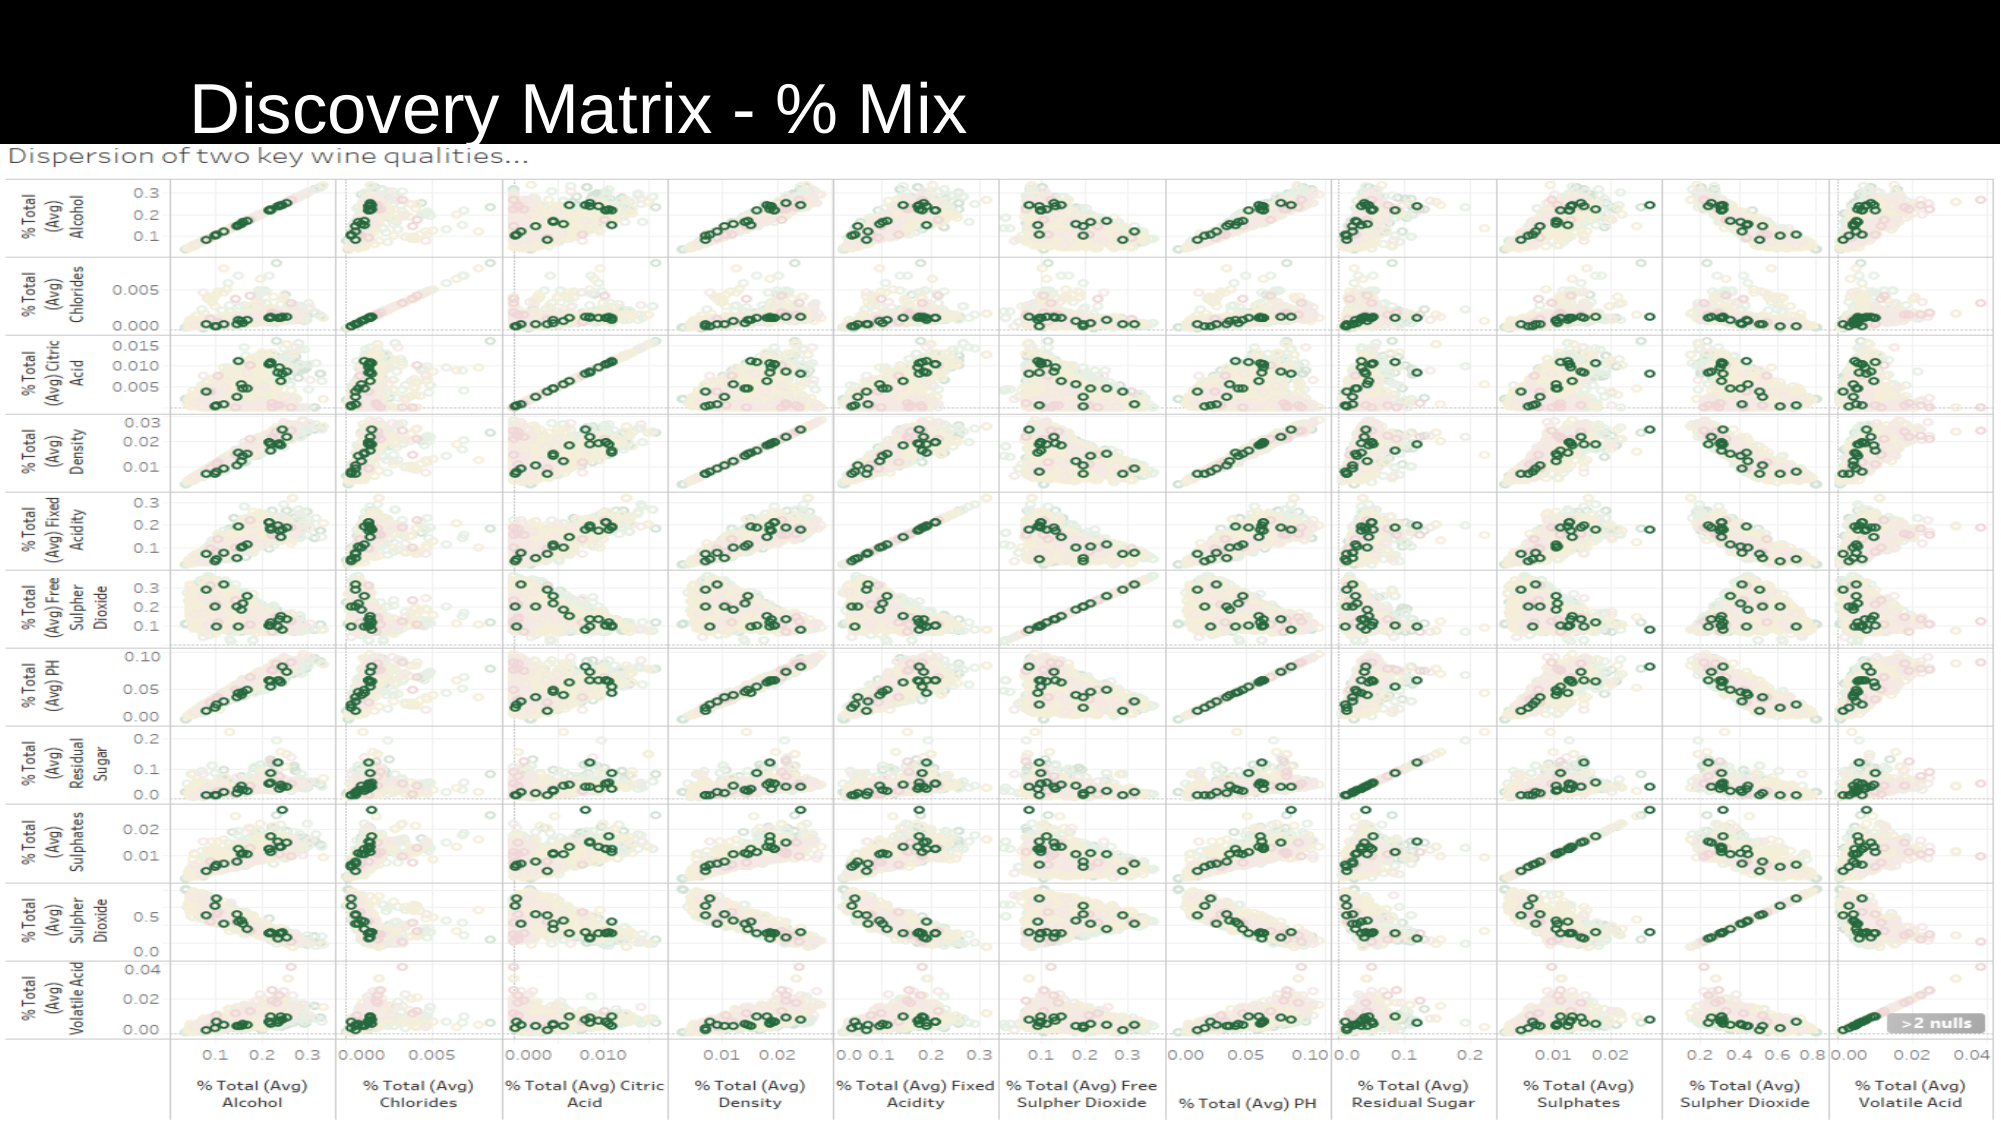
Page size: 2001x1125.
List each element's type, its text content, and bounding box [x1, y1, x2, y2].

picture [0, 144, 2000, 1125]
title Discovery Matrix - % Mix [174, 20, 1825, 144]
